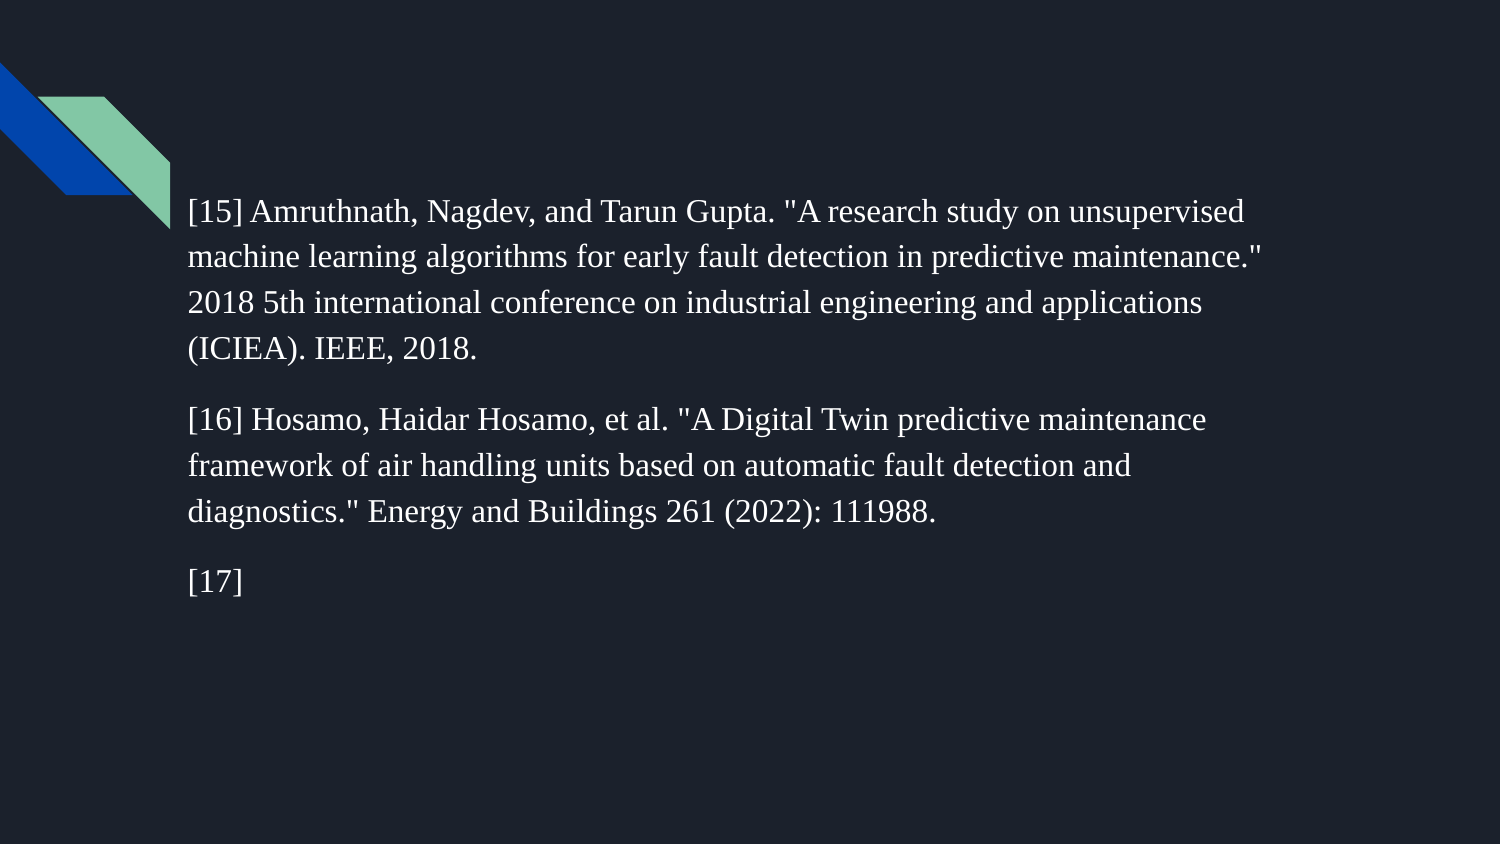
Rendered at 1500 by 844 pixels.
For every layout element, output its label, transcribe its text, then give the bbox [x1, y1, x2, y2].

list [15] Amruthnath, Nagdev, and Tarun Gupta. "A research study on unsupervised machine learning algorithms for early fault detection in predictive maintenance." 2018 5th international conference on industrial engineering and applications (ICIEA). IEEE, 2018. [16] Hosamo, Haidar Hosamo, et al. "A Digital Twin predictive maintenance framework of air handling units based on automatic fault detection and diagnostics." Energy and Buildings 261 (2022): 111988. [17] [172, 167, 1328, 815]
